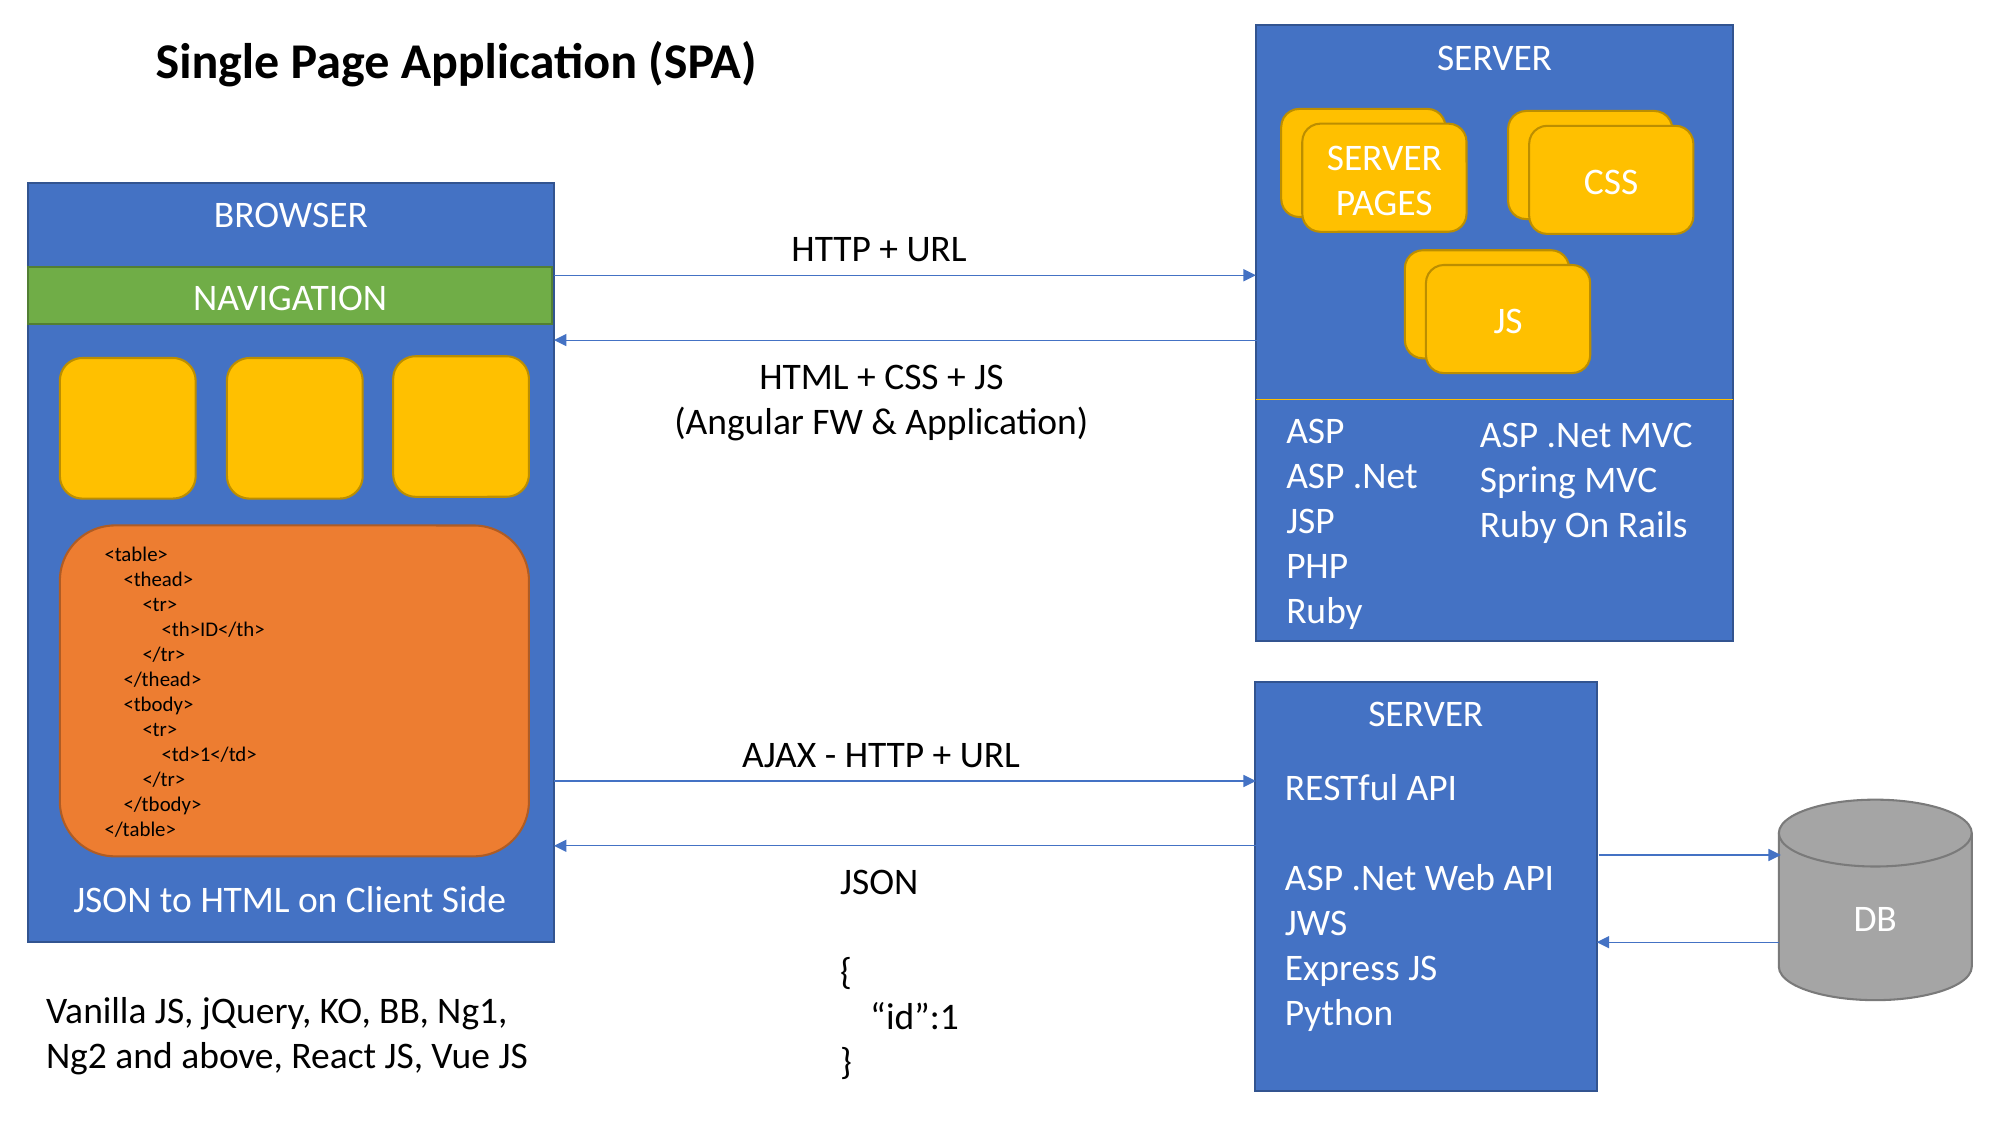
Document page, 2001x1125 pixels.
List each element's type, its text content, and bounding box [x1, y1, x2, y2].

text_box JSON to HTML on Client Side [58, 867, 522, 928]
text_box NAVIGATION [27, 266, 553, 325]
text_box [225, 356, 364, 500]
text_box SERVER [1254, 681, 1598, 1092]
text_box ASP ASP .Net JSP PHP Ruby [1271, 400, 1433, 639]
text_box DB [1777, 798, 1973, 1002]
text_box [392, 355, 530, 498]
text_box JSON { “id”:1 } [825, 849, 974, 1090]
text_box RESTful API ASP .Net Web API JWS Express JS Python [1270, 756, 1570, 1041]
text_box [1508, 110, 1694, 234]
text_box <table> <thead> <tr> <th>ID</th> </tr> </thead> <tbody> <tr> <td>1</td> </tr> </tbody> </table> [89, 533, 457, 848]
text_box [1404, 250, 1591, 374]
text_box BROWSER [27, 182, 555, 275]
text_box AJAX - HTTP + URL [727, 722, 1036, 780]
text_box ASP .Net MVC Spring MVC Ruby On Rails [1465, 402, 1733, 553]
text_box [1281, 108, 1467, 232]
text_box SERVER [1255, 24, 1734, 399]
text_box SERVER [1255, 400, 1734, 642]
text_box [58, 524, 530, 858]
text_box Single Page Application (SPA) [140, 21, 772, 97]
text_box HTTP + URL [776, 216, 982, 275]
text_box BROWSER [27, 276, 555, 943]
text_box [58, 356, 197, 500]
text_box HTML + CSS + JS (Angular FW & Application) [659, 344, 1104, 449]
text_box Vanilla JS, jQuery, KO, BB, Ng1, Ng2 and above, React JS, Vue JS [31, 979, 544, 1084]
